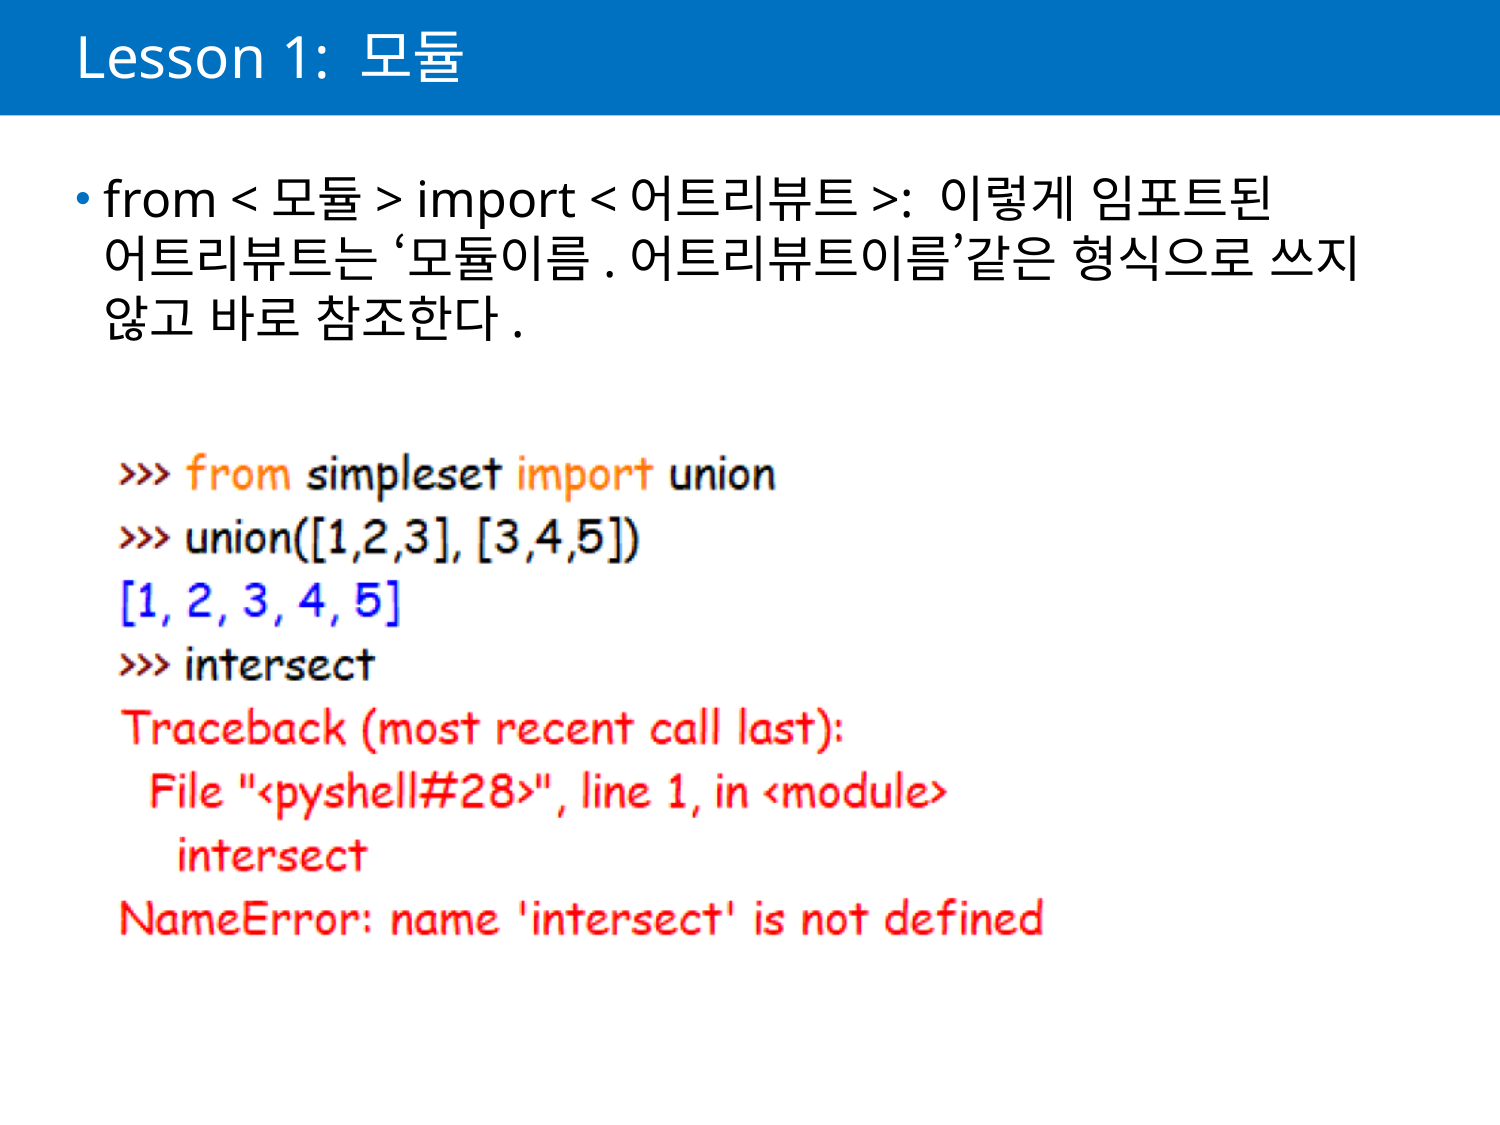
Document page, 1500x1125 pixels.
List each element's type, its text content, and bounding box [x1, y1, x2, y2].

title Lesson 1: 모듈 [75, 0, 1351, 122]
picture [112, 447, 1069, 958]
list from <모듈> import <어트리뷰트>: 이렇게 임포트된 어트리뷰트는 ‘모듈이름.어트리뷰트이름’같은 형식으로 쓰지 않고 바로 참조한다. [74, 167, 1408, 1076]
